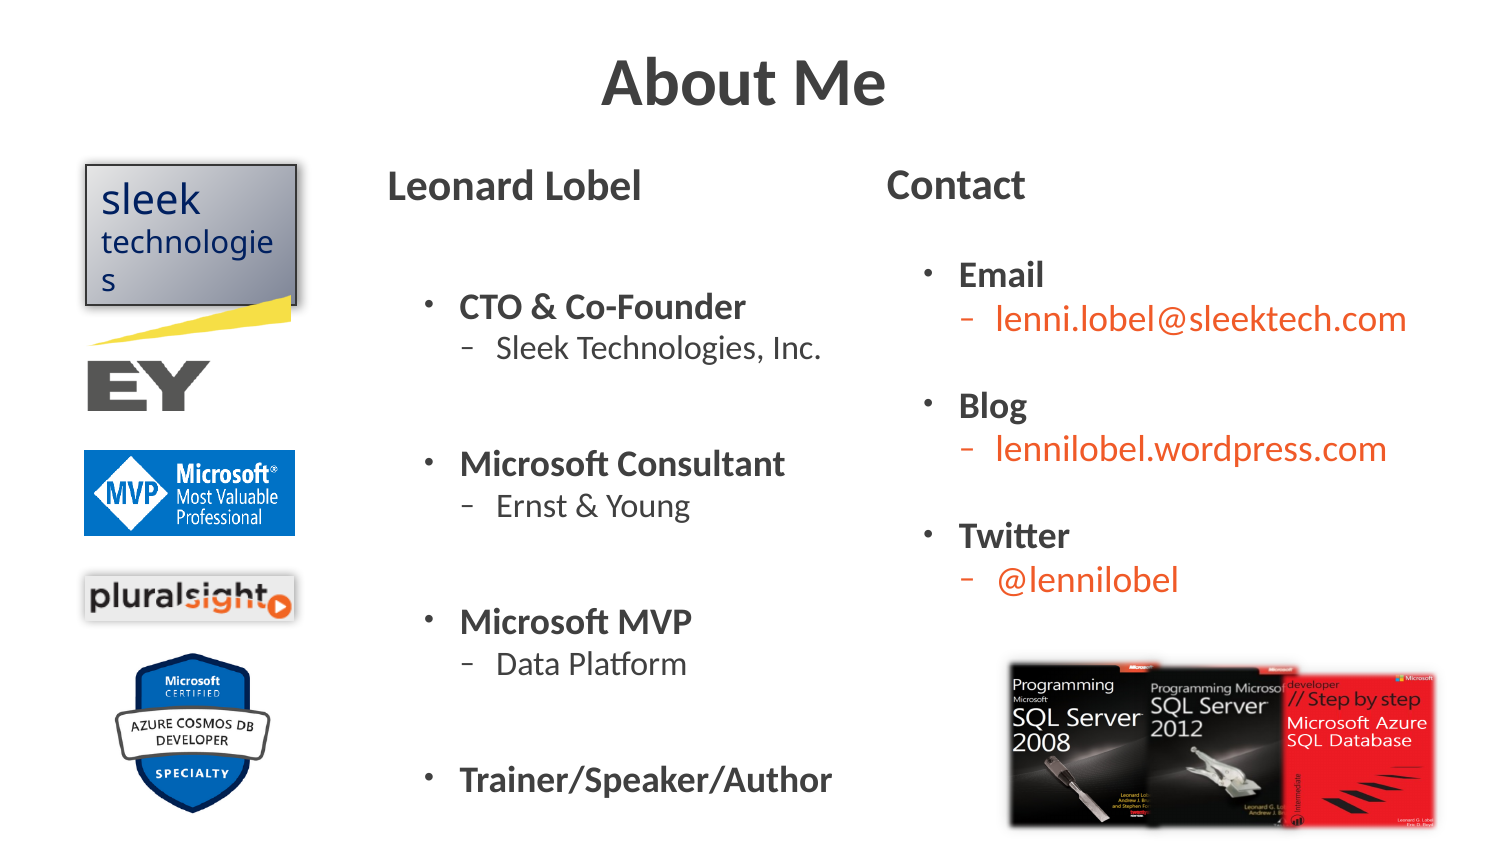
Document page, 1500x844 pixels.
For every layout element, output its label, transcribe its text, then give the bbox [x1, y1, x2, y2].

list Leonard Lobel CTO & Co-Founder Sleek Technologies, Inc. Microsoft Consultant Ernst & Young Microsoft MVP Data Platform Trainer/Speaker/Author Programming since 1979 [387, 166, 859, 812]
picture [84, 450, 295, 536]
title About Me [86, 43, 1414, 127]
picture [85, 575, 295, 622]
picture [86, 295, 291, 411]
picture [99, 644, 285, 830]
picture [1004, 657, 1439, 833]
text_box sleek technologies [86, 165, 296, 302]
text_box Contact Email lenni.lobel@sleektech.com Blog lennilobel.wordpress.com Twitter @lennilobel [886, 166, 1490, 645]
